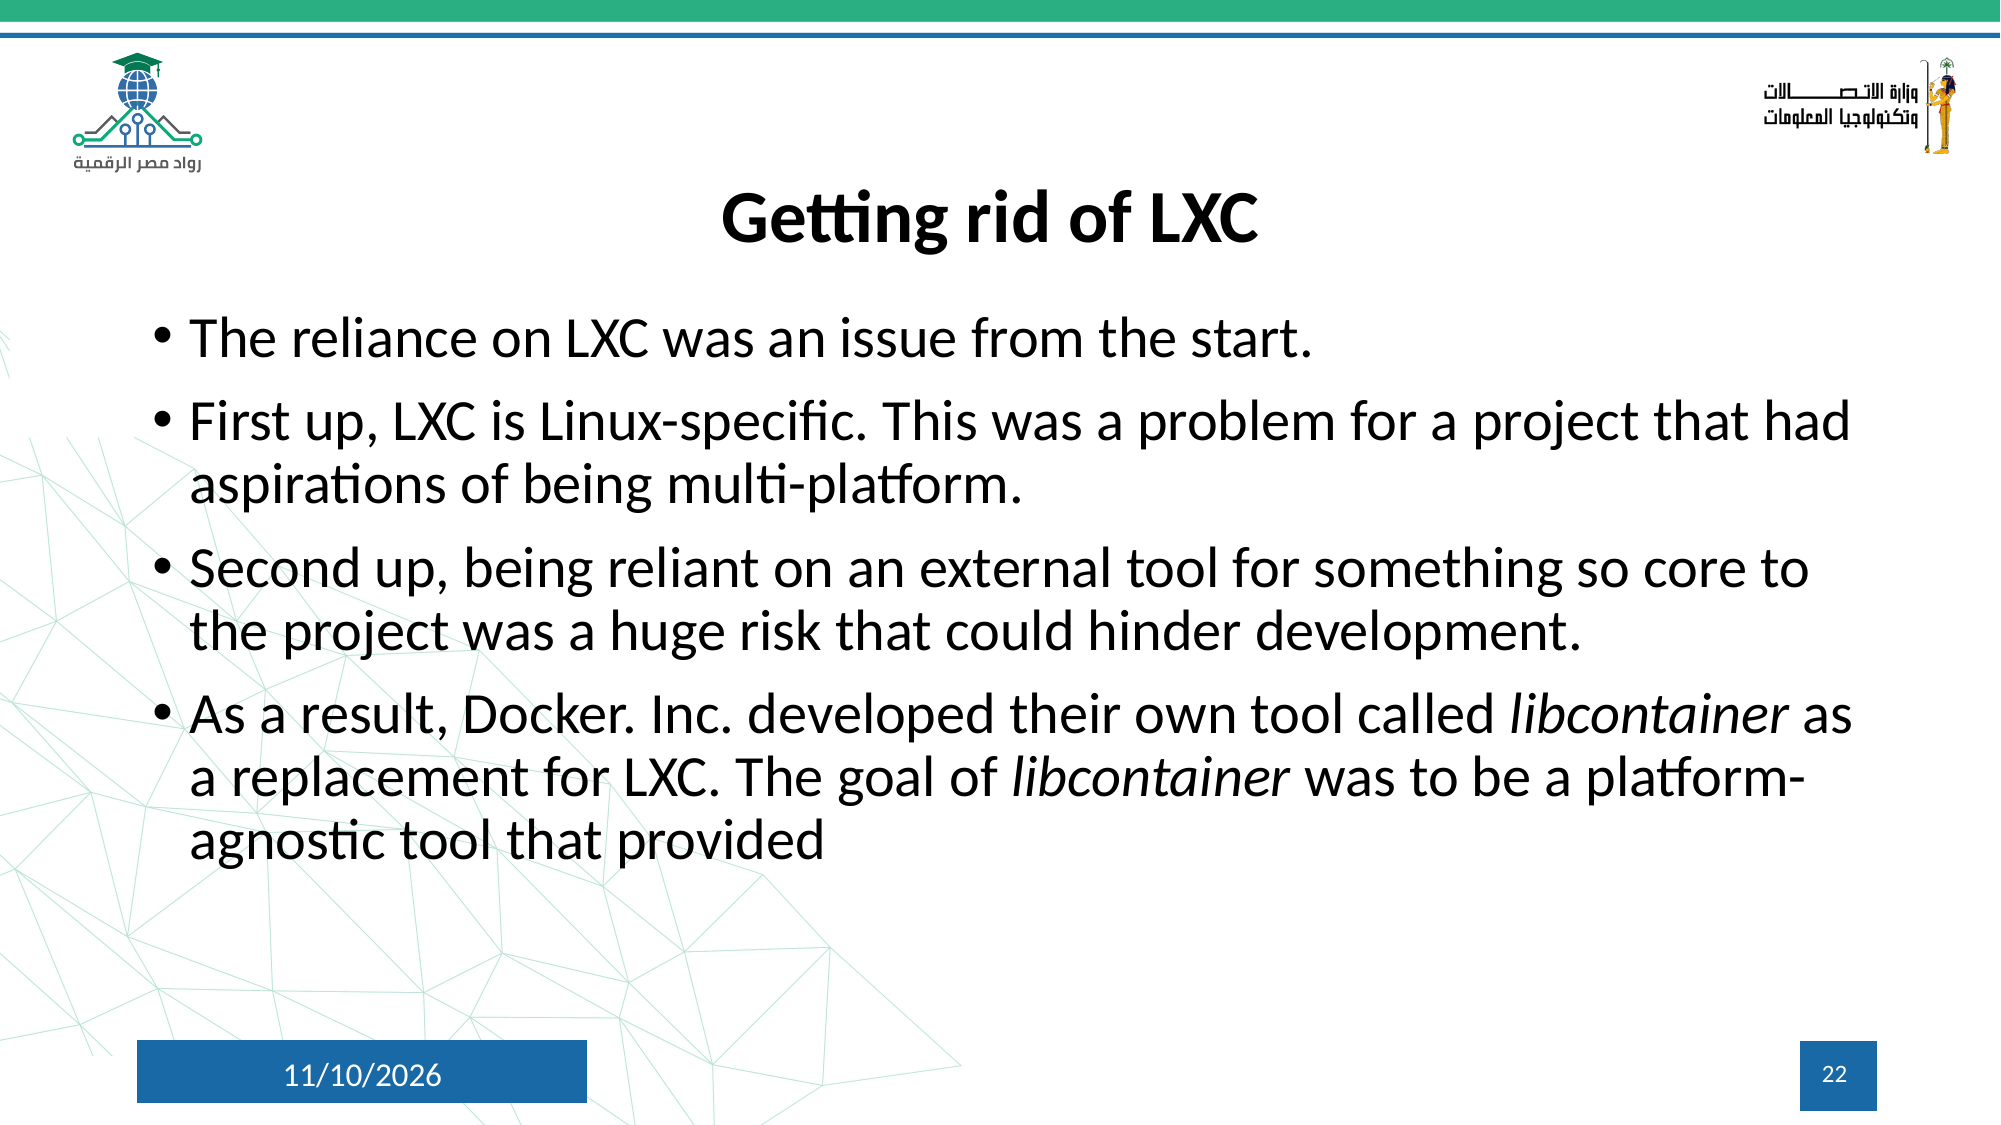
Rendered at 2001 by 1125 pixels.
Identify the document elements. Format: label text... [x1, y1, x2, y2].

list The reliance on LXC was an issue from the start. First up, LXC is Linux-specific. This was a problem for a project that had aspirations of being multi-platform. Second up, being reliant on an external tool for something so core to the project was a huge risk that could hinder development. As a result, Docker. Inc. developed their own tool called libcontainer as a replacement for LXC. The goal of libcontainer was to be a platform-agnostic tool that provided [137, 299, 1884, 1041]
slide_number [137, 1042, 588, 1103]
footer [636, 1042, 1338, 1103]
slide_number 22 [1412, 1042, 1863, 1103]
title Getting rid of LXC [68, 58, 1931, 380]
picture [0, 0, 2000, 1125]
